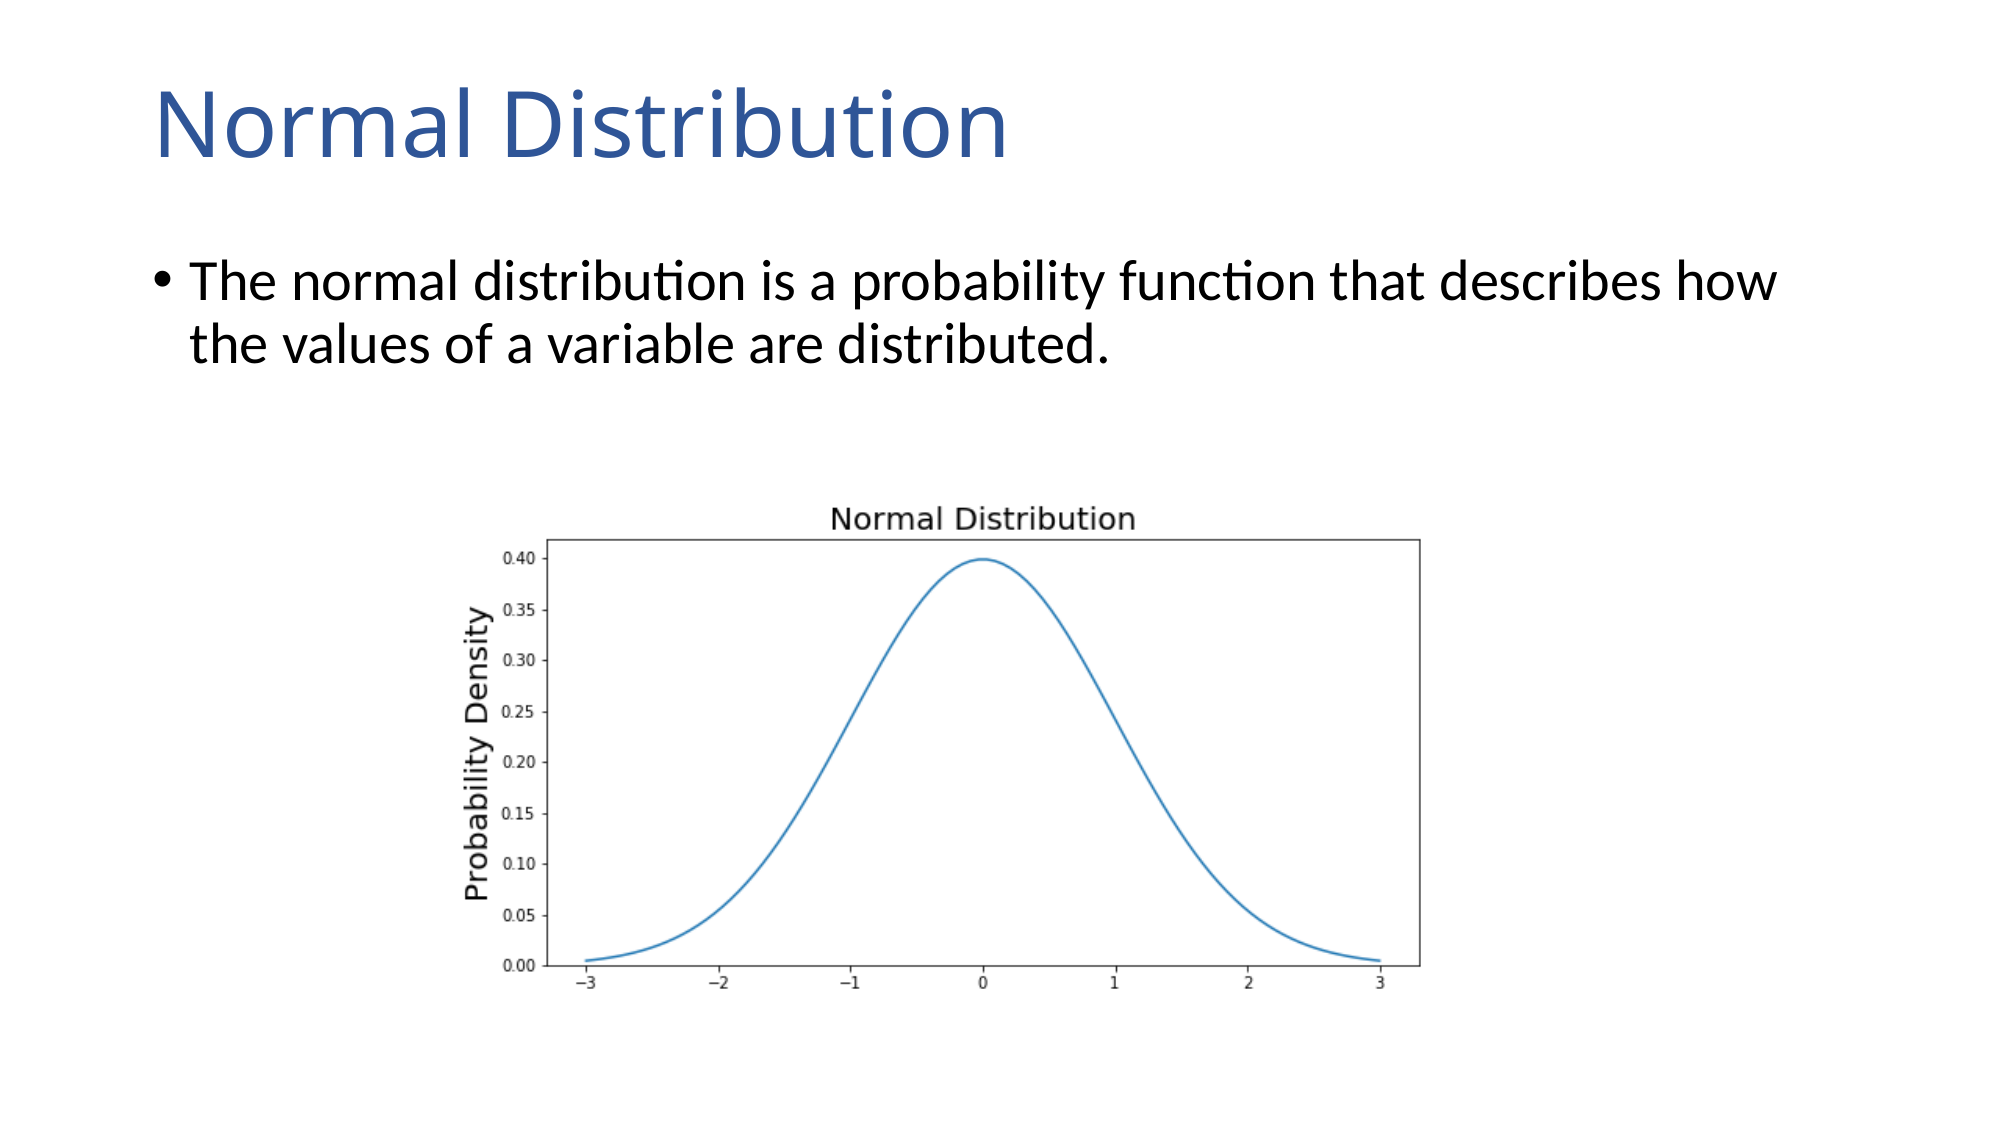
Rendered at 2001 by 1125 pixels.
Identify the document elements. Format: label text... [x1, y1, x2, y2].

title Normal Distribution [137, 38, 1863, 217]
picture [406, 472, 1532, 1036]
list The normal distribution is a probability function that describes how the values of a variable are distributed. [137, 242, 1863, 1014]
